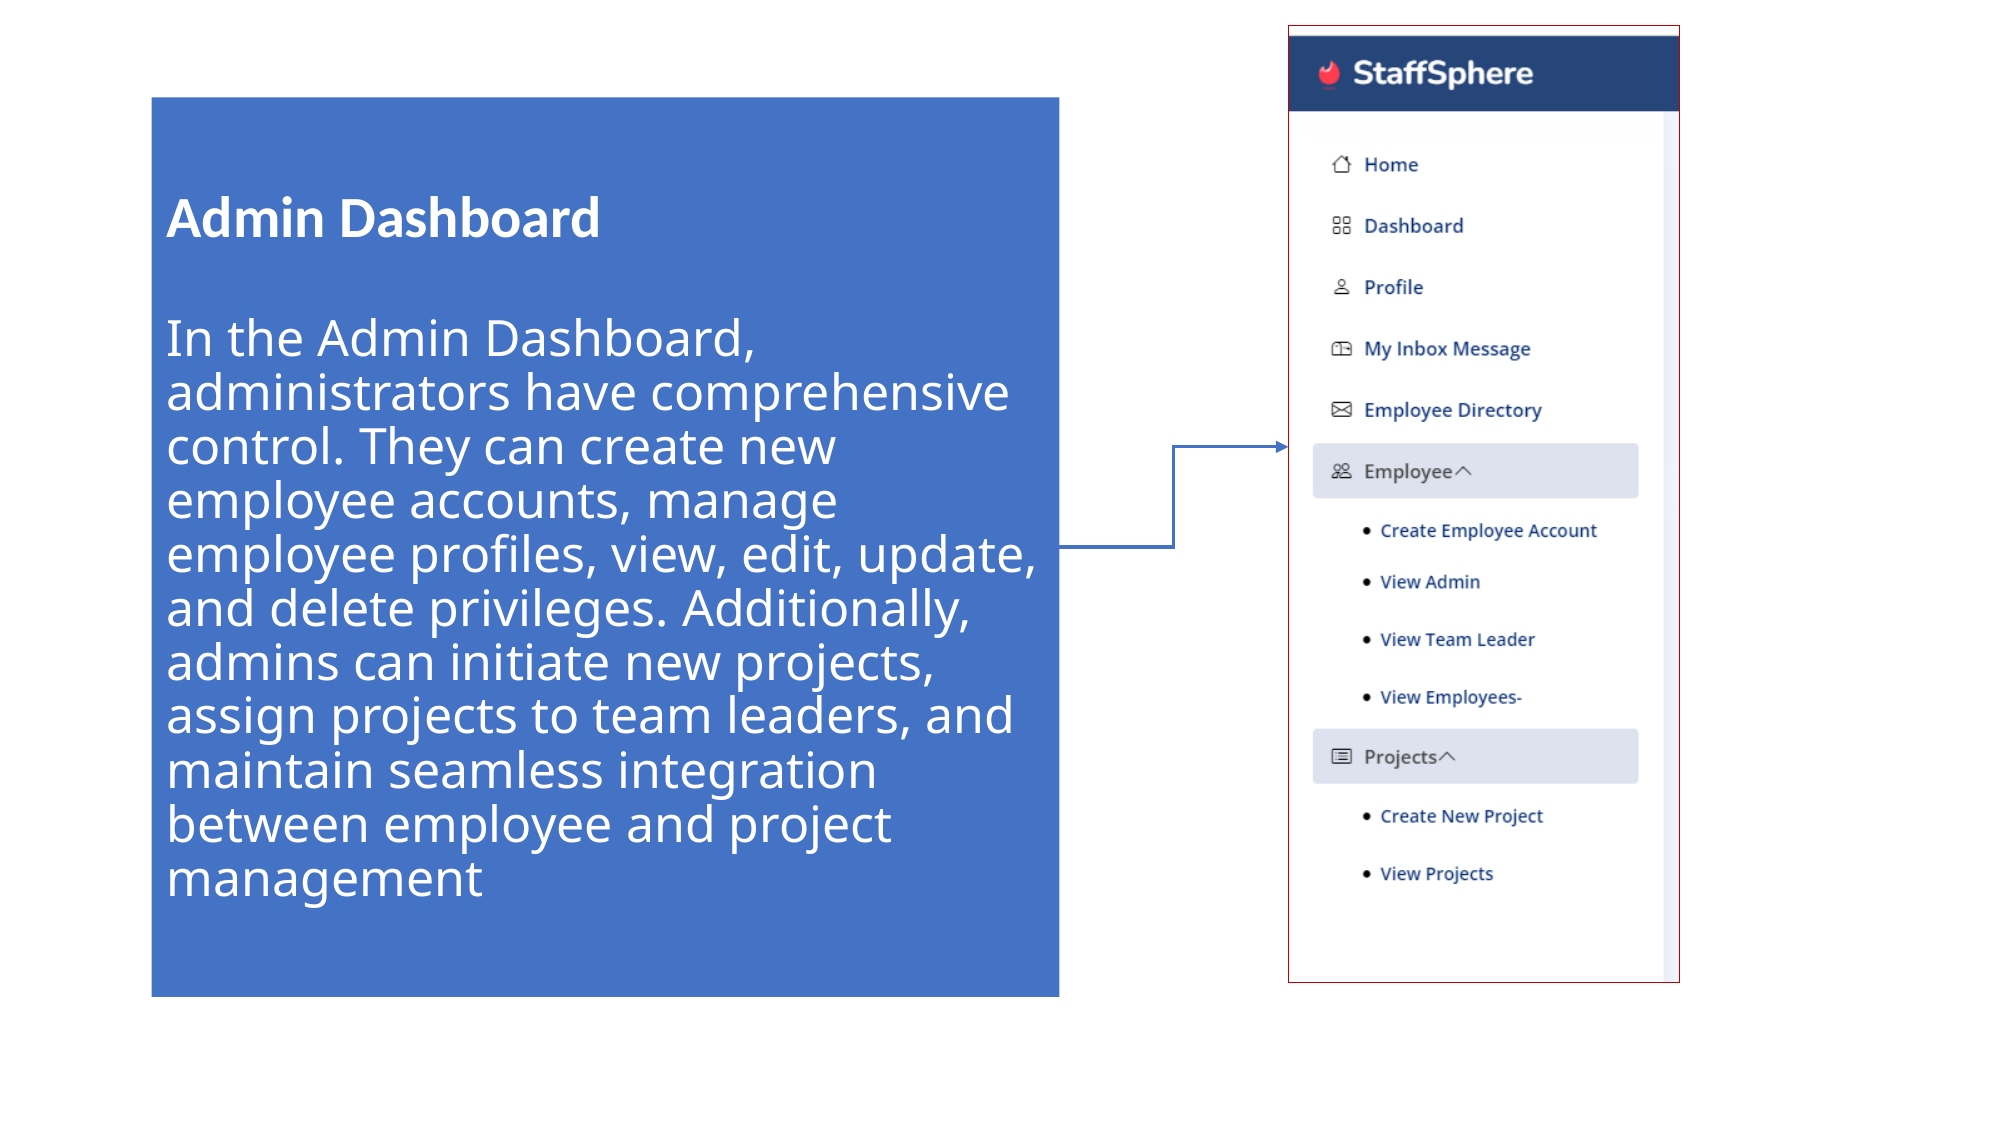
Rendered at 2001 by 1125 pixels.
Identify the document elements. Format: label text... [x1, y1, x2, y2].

picture [1288, 25, 1680, 983]
title Admin Dashboard In the Admin Dashboard, administrators have comprehensive control. They can create new employee accounts, manage employee profiles, view, edit, update, and delete privileges. Additionally, admins can initiate new projects, assign projects to team leaders, and maintain seamless integration between employee and project management [151, 97, 1060, 997]
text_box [1059, 446, 1289, 548]
